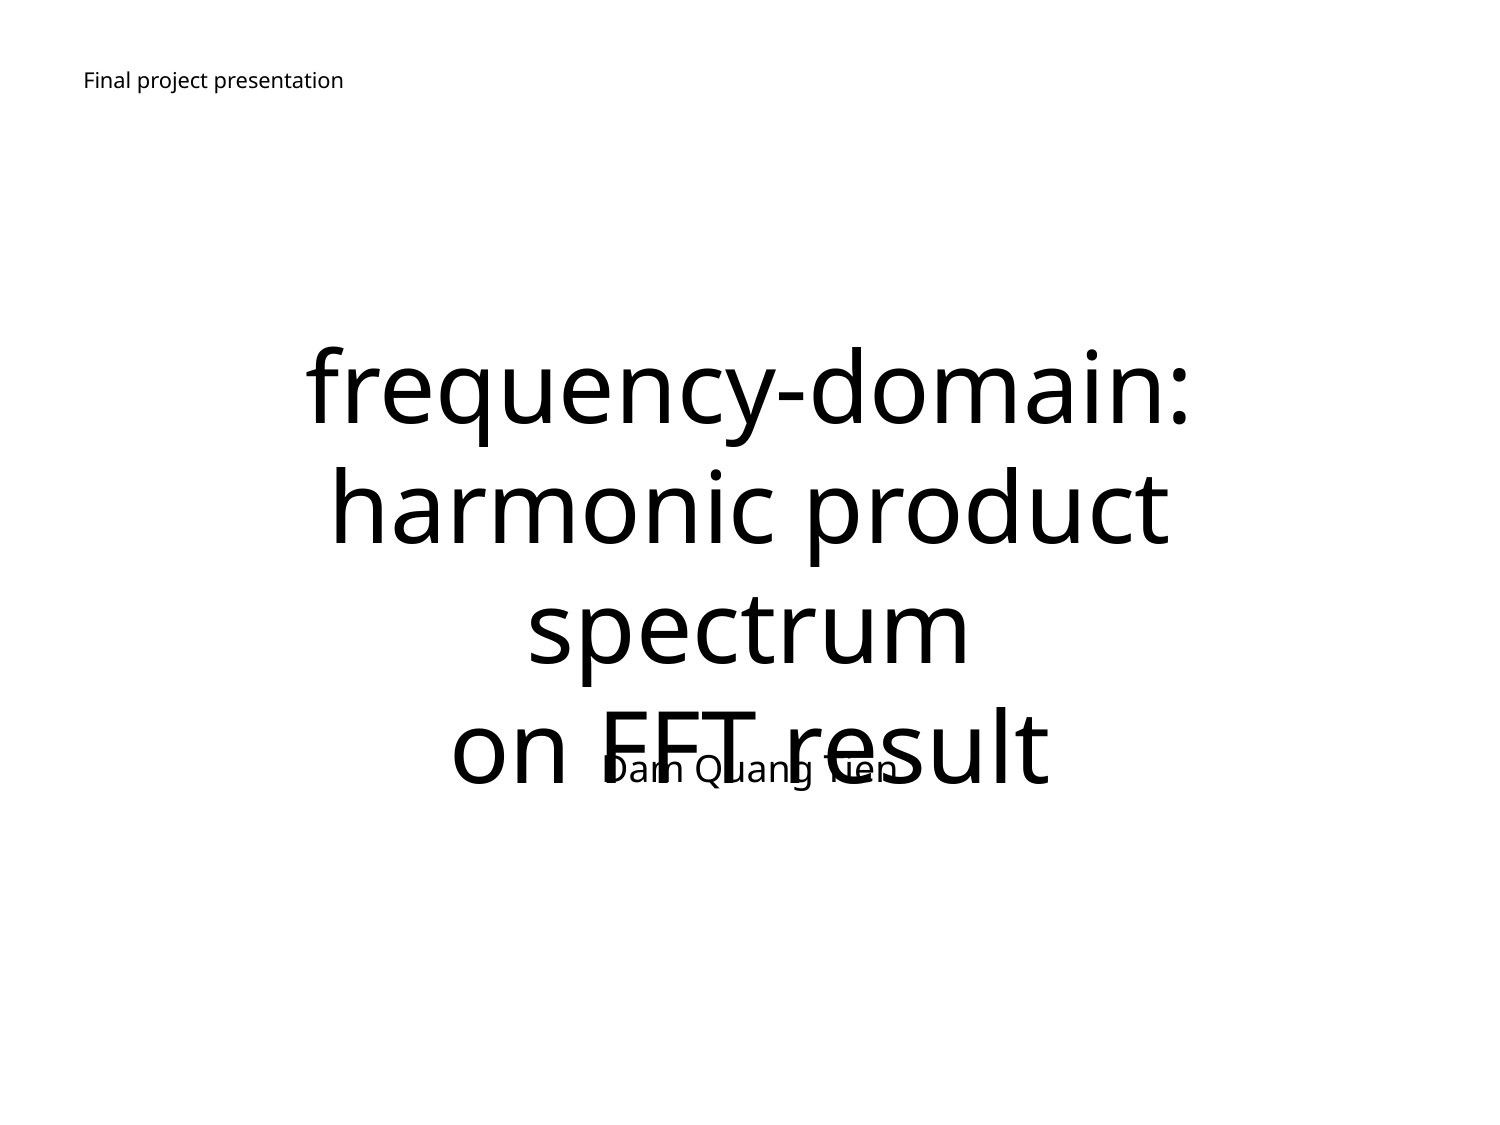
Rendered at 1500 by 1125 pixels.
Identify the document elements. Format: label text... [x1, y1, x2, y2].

text_box Final project presentation [68, 59, 360, 101]
text_box Dam Quang Tien [586, 737, 914, 798]
text_box frequency-domain: harmonic product spectrum on FFT result [77, 315, 1423, 811]
